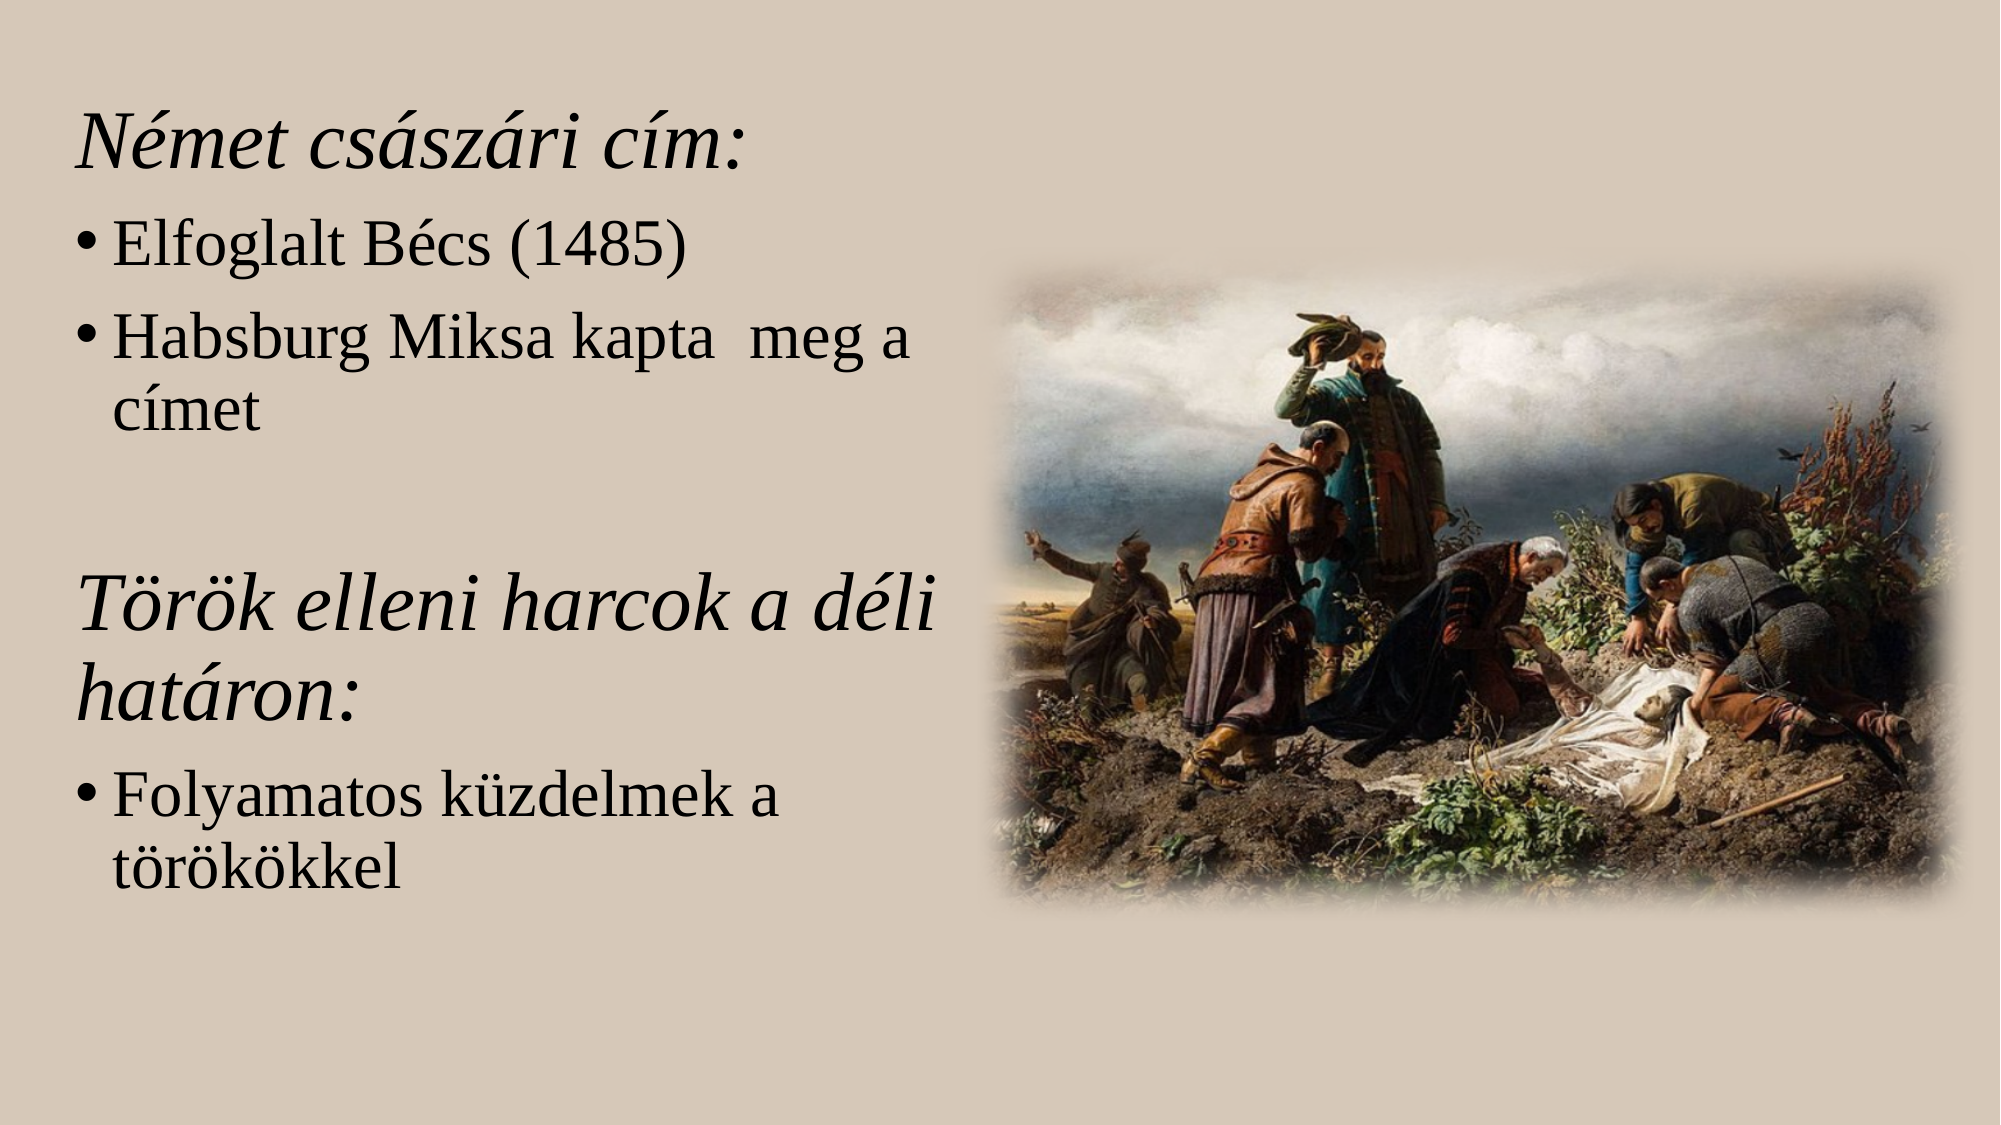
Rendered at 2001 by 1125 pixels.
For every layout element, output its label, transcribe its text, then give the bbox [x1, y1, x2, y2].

list Német császári cím: Elfoglalt Bécs (1485) Habsburg Miksa kapta meg a címet Török elleni harcok a déli határon: Folyamatos küzdelmek a törökökkel [60, 89, 1061, 1079]
picture [975, 245, 1976, 923]
